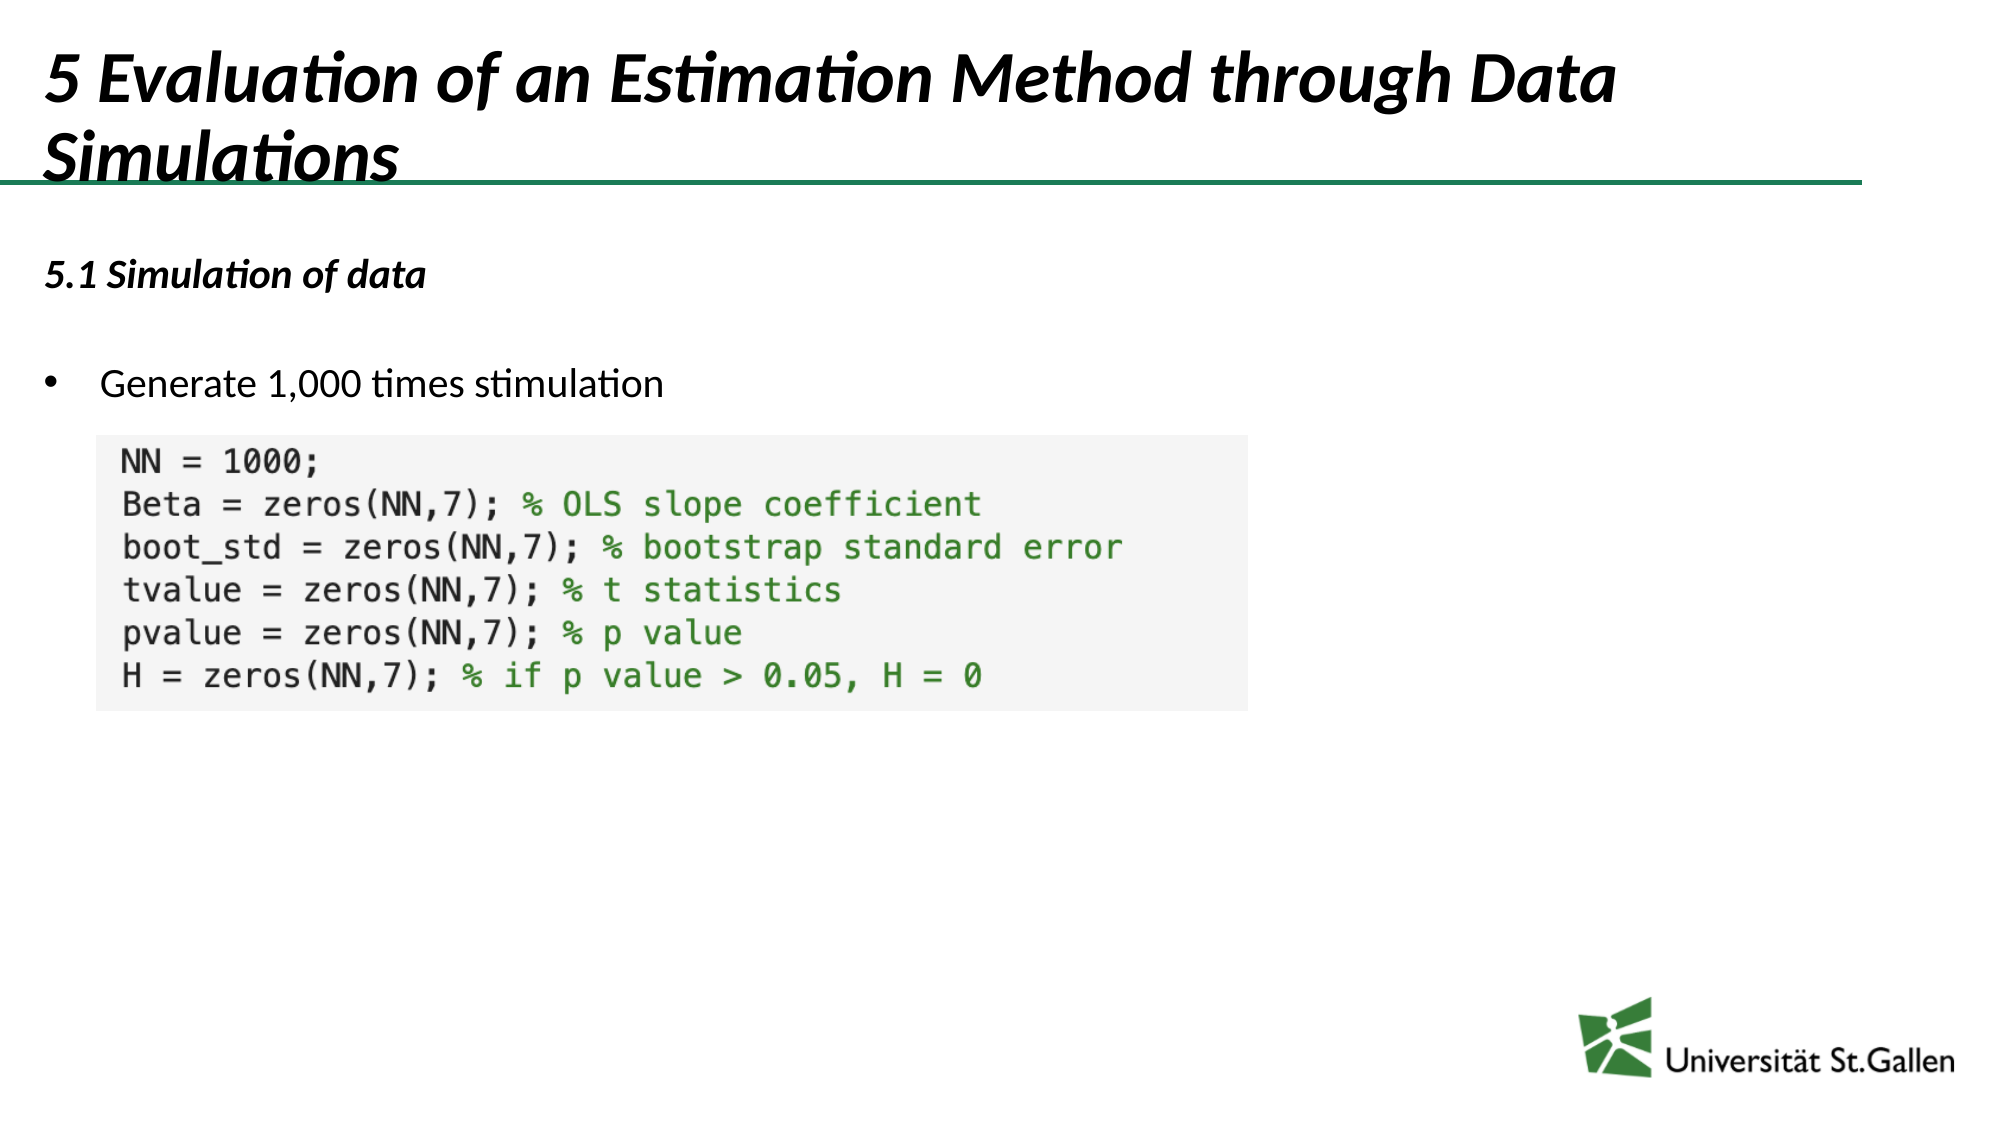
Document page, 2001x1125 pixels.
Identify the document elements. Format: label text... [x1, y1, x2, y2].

picture [1543, 976, 2000, 1110]
text_box Generate 1,000 times stimulation [28, 348, 1815, 414]
title 5 Evaluation of an Estimation Method through Data Simulations [28, 31, 1946, 206]
text_box 5.1 Simulation of data [28, 202, 1692, 348]
picture [96, 435, 1248, 712]
